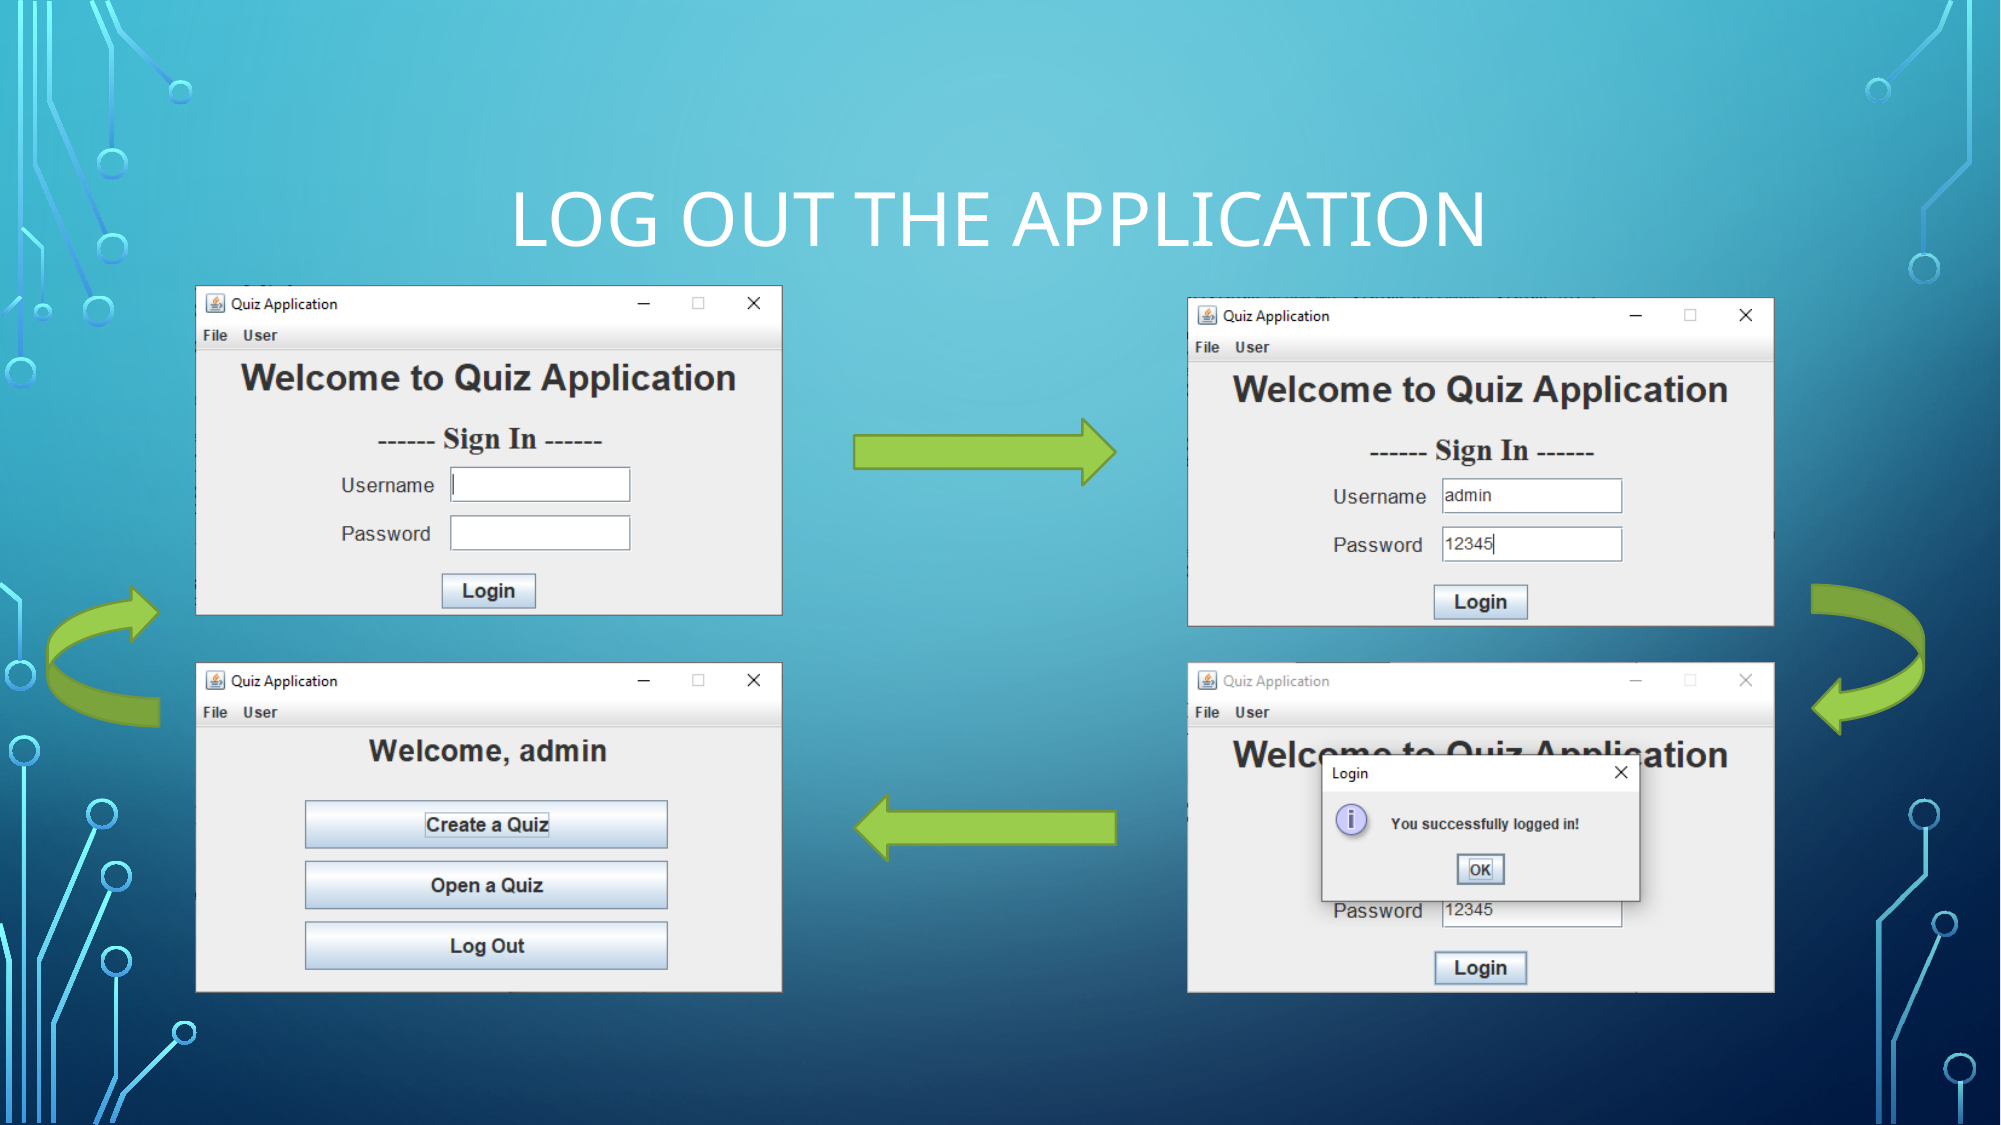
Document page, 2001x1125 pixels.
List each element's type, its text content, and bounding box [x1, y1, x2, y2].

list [194, 285, 783, 616]
picture [1187, 662, 1776, 994]
text_box [852, 417, 1117, 487]
title Log out the application [187, 101, 1813, 344]
text_box [853, 793, 1118, 863]
text_box [46, 584, 161, 728]
picture [1187, 296, 1776, 628]
picture [194, 662, 783, 994]
text_box [1810, 583, 1926, 736]
